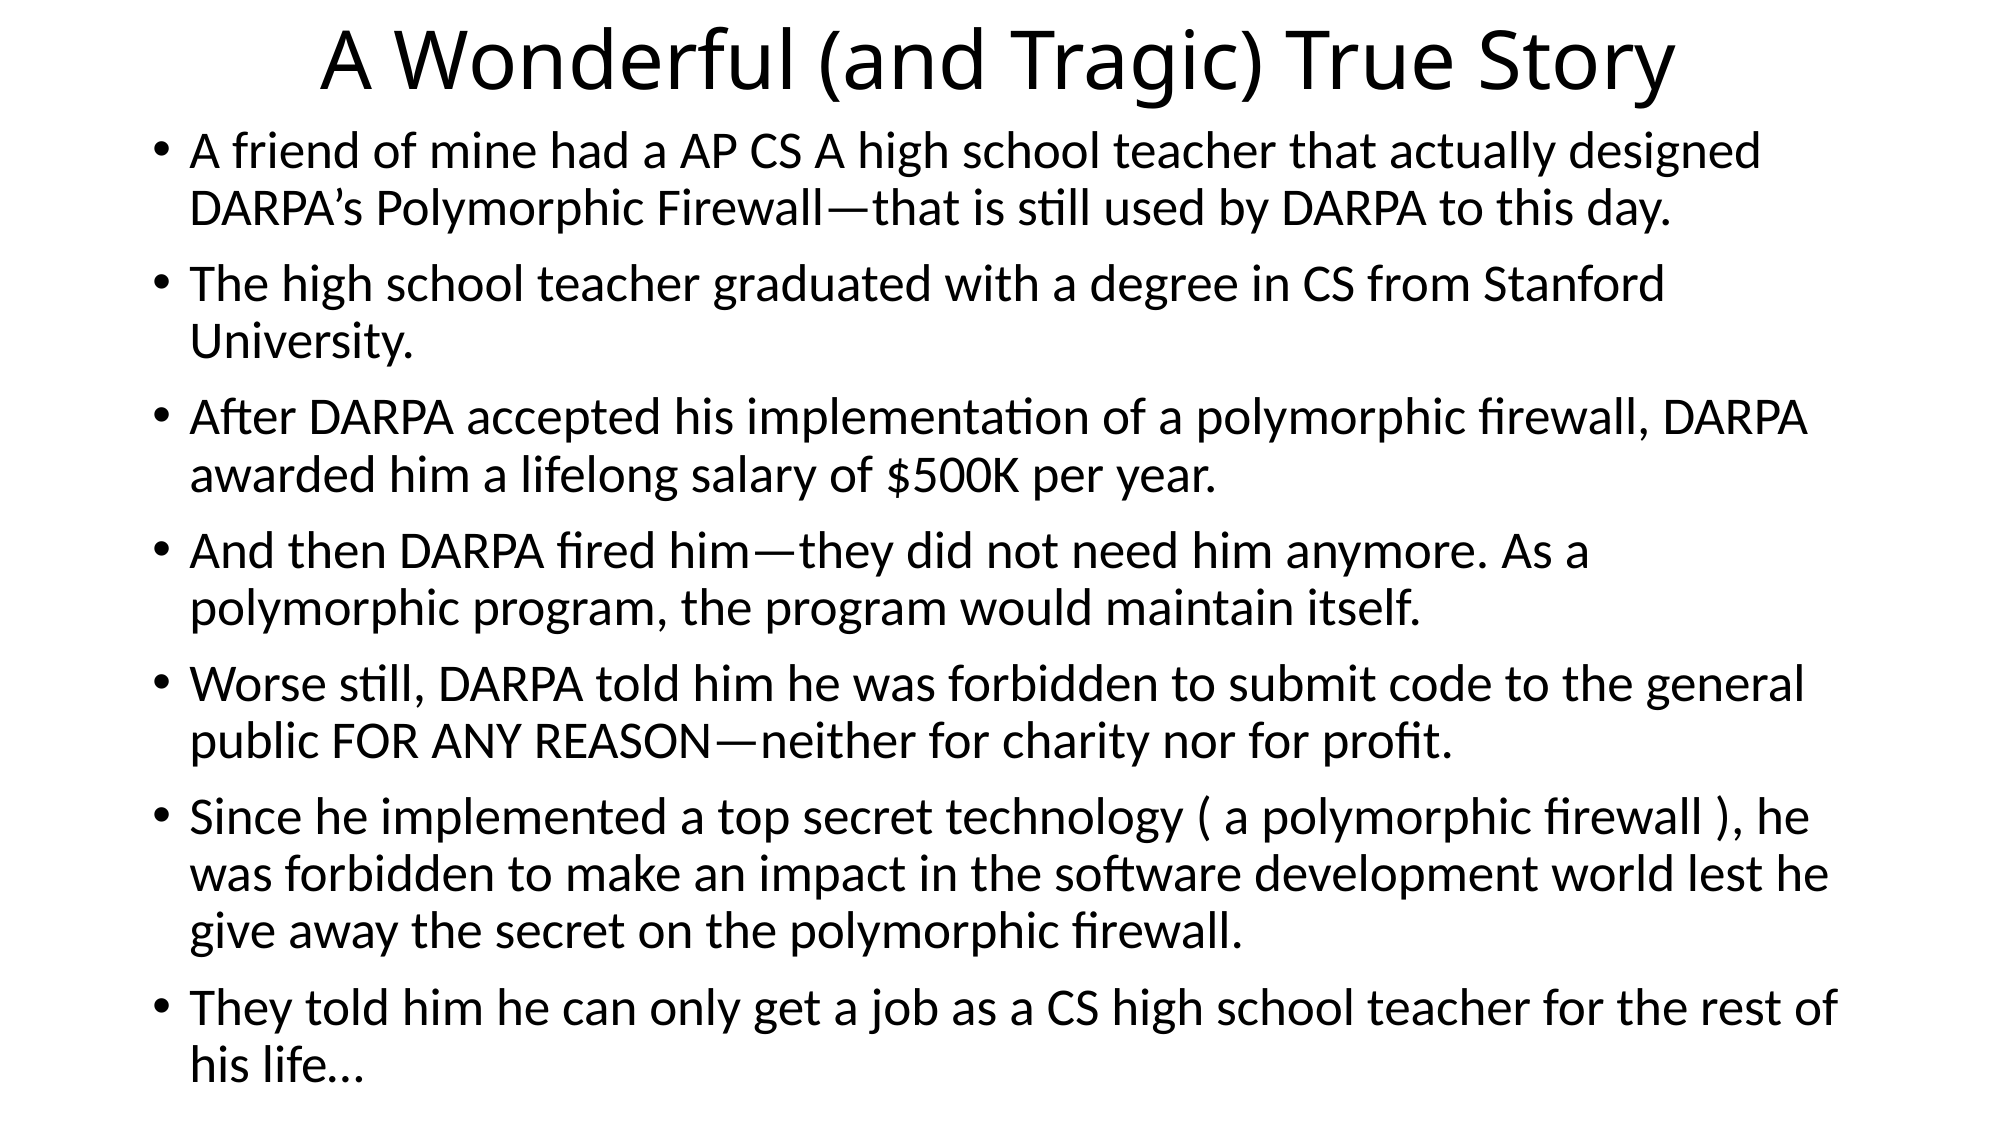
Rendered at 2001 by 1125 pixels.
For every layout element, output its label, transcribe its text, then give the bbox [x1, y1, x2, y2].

list A friend of mine had a AP CS A high school teacher that actually designed DARPA’s Polymorphic Firewall—that is still used by DARPA to this day. The high school teacher graduated with a degree in CS from Stanford University. After DARPA accepted his implementation of a polymorphic firewall, DARPA awarded him a lifelong salary of $500K per year. And then DARPA fired him—they did not need him anymore. As a polymorphic program, the program would maintain itself. Worse still, DARPA told him he was forbidden to submit code to the general public FOR ANY REASON—neither for charity nor for profit. Since he implemented a top secret technology ( a polymorphic firewall ), he was forbidden to make an impact in the software development world lest he give away the secret on the polymorphic firewall. They told him he can only get a job as a CS high school teacher for the rest of his life… [137, 115, 1863, 1114]
title A Wonderful (and Tragic) True Story [137, 11, 1863, 115]
